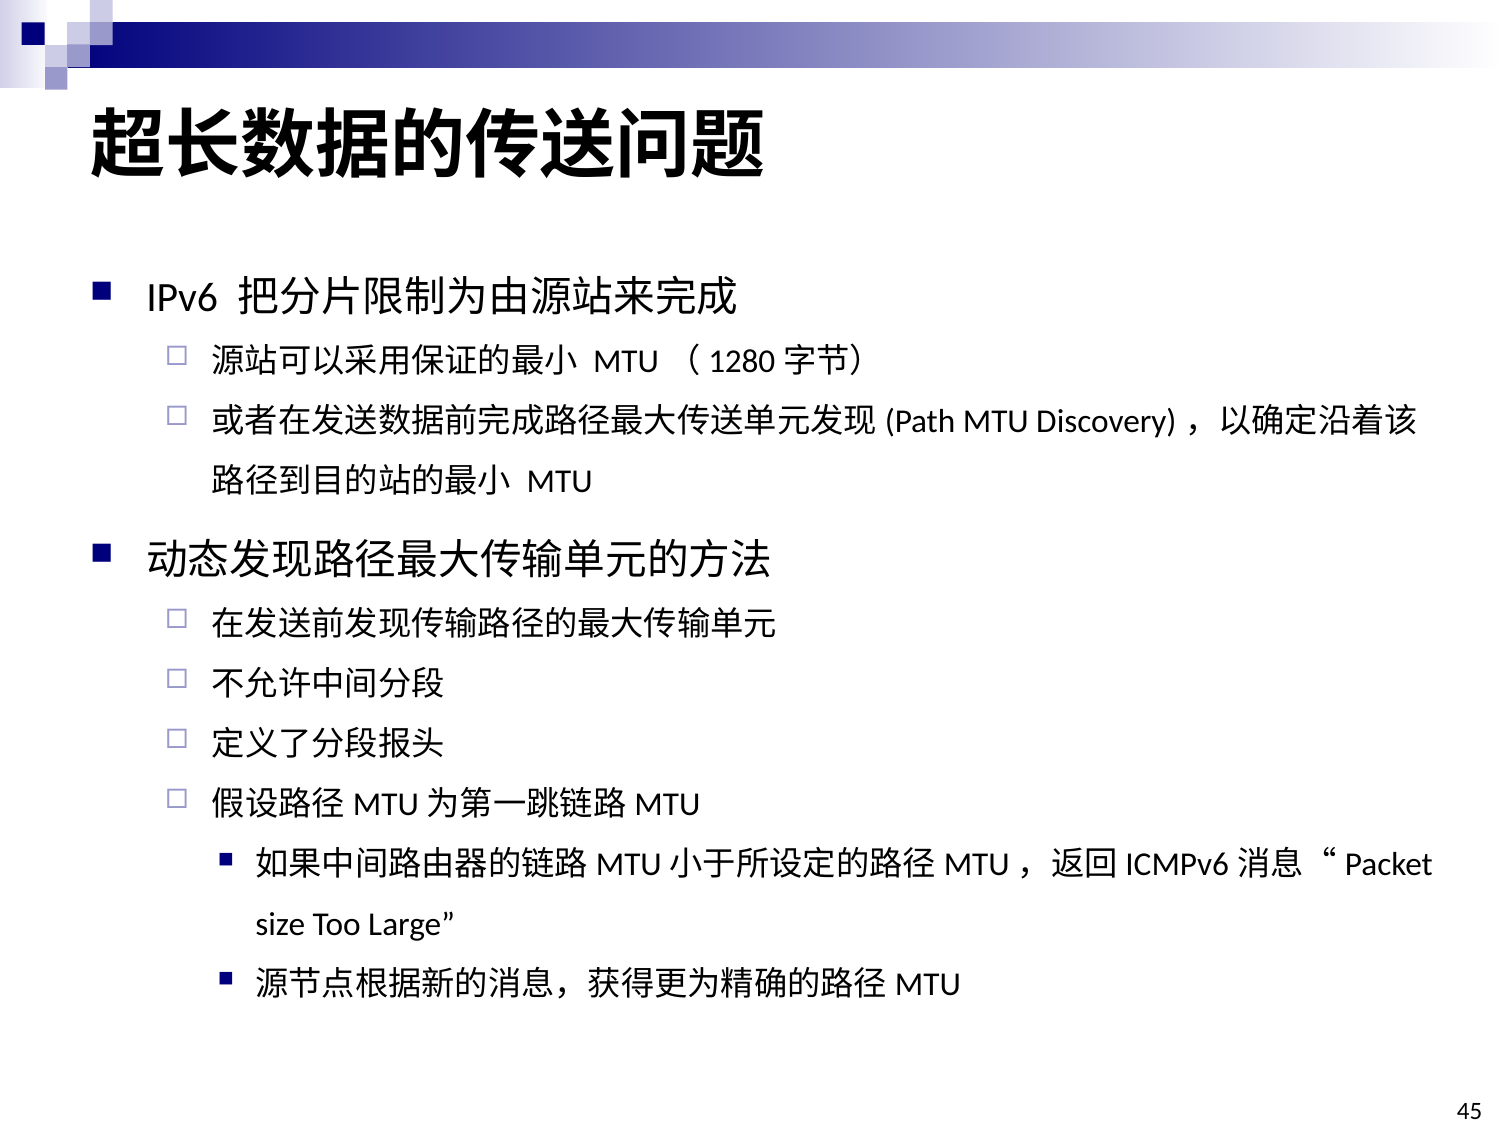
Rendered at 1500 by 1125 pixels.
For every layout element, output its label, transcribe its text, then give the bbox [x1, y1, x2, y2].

list IPv6 把分片限制为由源站来完成 源站可以采用保证的最小 MTU（1280字节） 或者在发送数据前完成路径最大传送单元发现(Path MTU Discovery)，以确定沿着该路径到目的站的最小 MTU 动态发现路径最大传输单元的方法 在发送前发现传输路径的最大传输单元 不允许中间分段 定义了分段报头 假设路径MTU为第一跳链路MTU 如果中间路由器的链路MTU小于所设定的路径MTU，返回ICMPv6消息“Packet size Too Large” 源节点根据新的消息，获得更为精确的路径MTU [75, 237, 1449, 1125]
title 超长数据的传送问题 [75, 75, 1425, 209]
slide_number 45 [1449, 1100, 1483, 1125]
